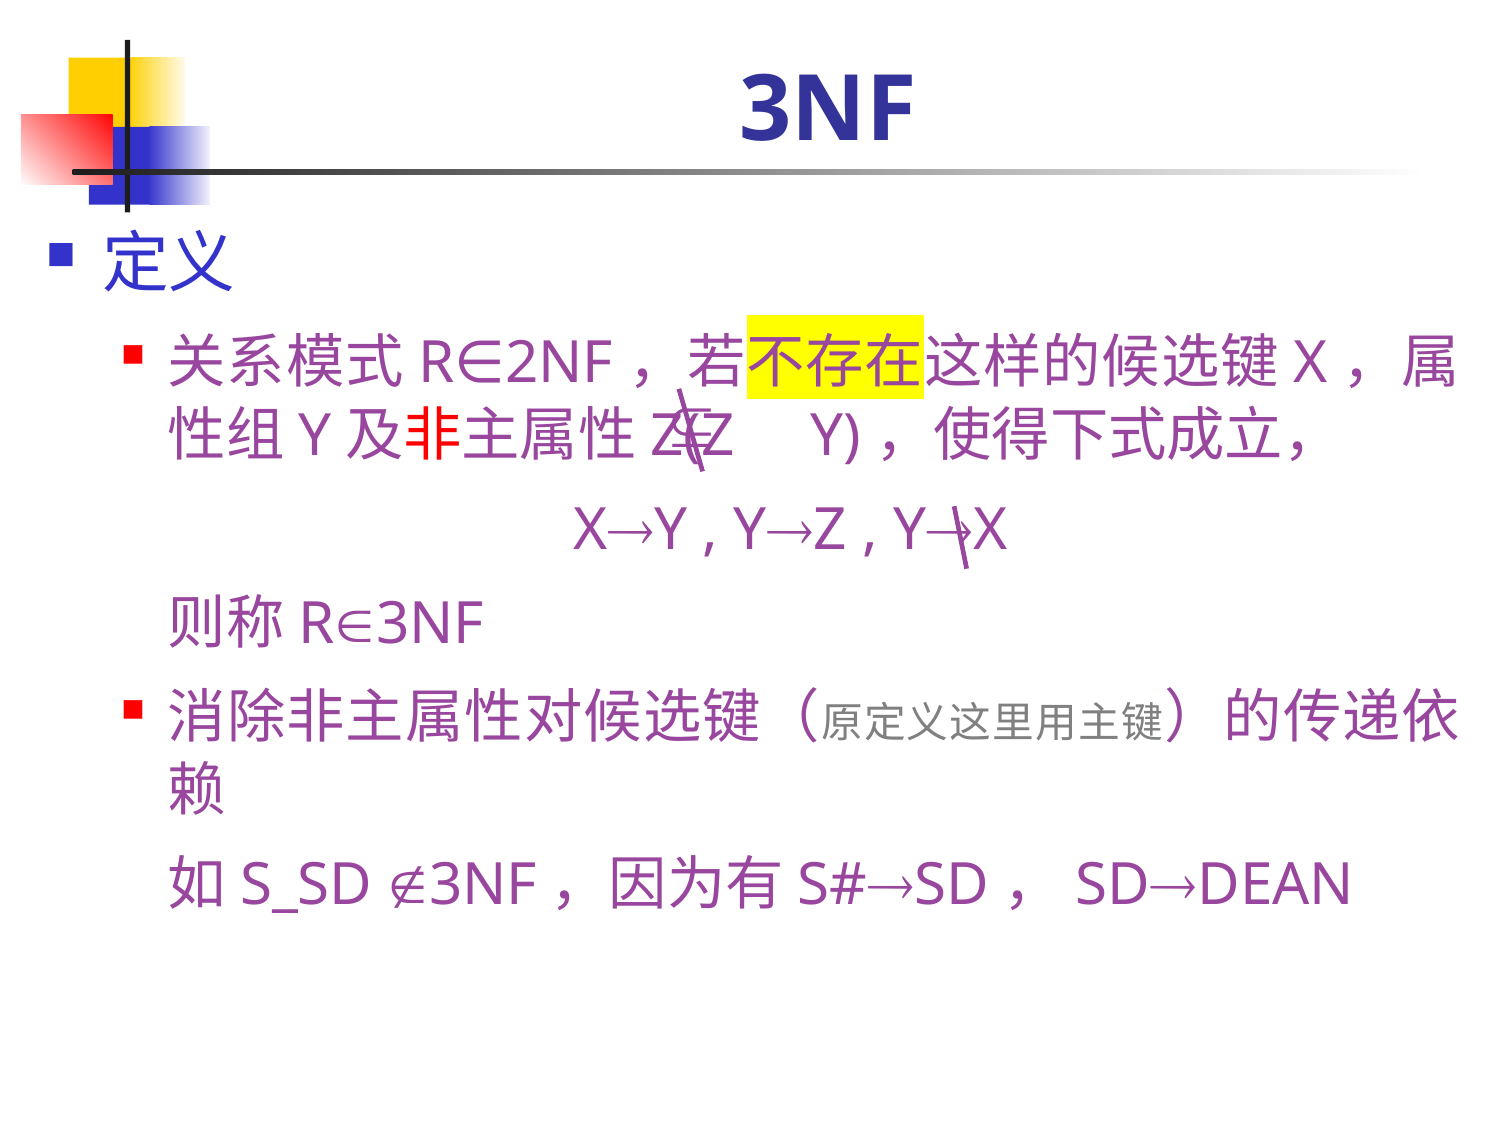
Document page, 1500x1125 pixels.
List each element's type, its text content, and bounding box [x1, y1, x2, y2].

title 3NF [188, 24, 1468, 167]
list 定义 关系模式R∈2NF，若不存在这样的候选键X，属性组Y及非主属性Z(Z Y)，使得下式成立， XY , YZ , YX 则称R3NF 消除非主属性对候选键（原定义这里用主键）的传递依赖 如S_SD 3NF，因为有S#SD，SDDEAN [30, 212, 1476, 1088]
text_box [650, 373, 746, 472]
